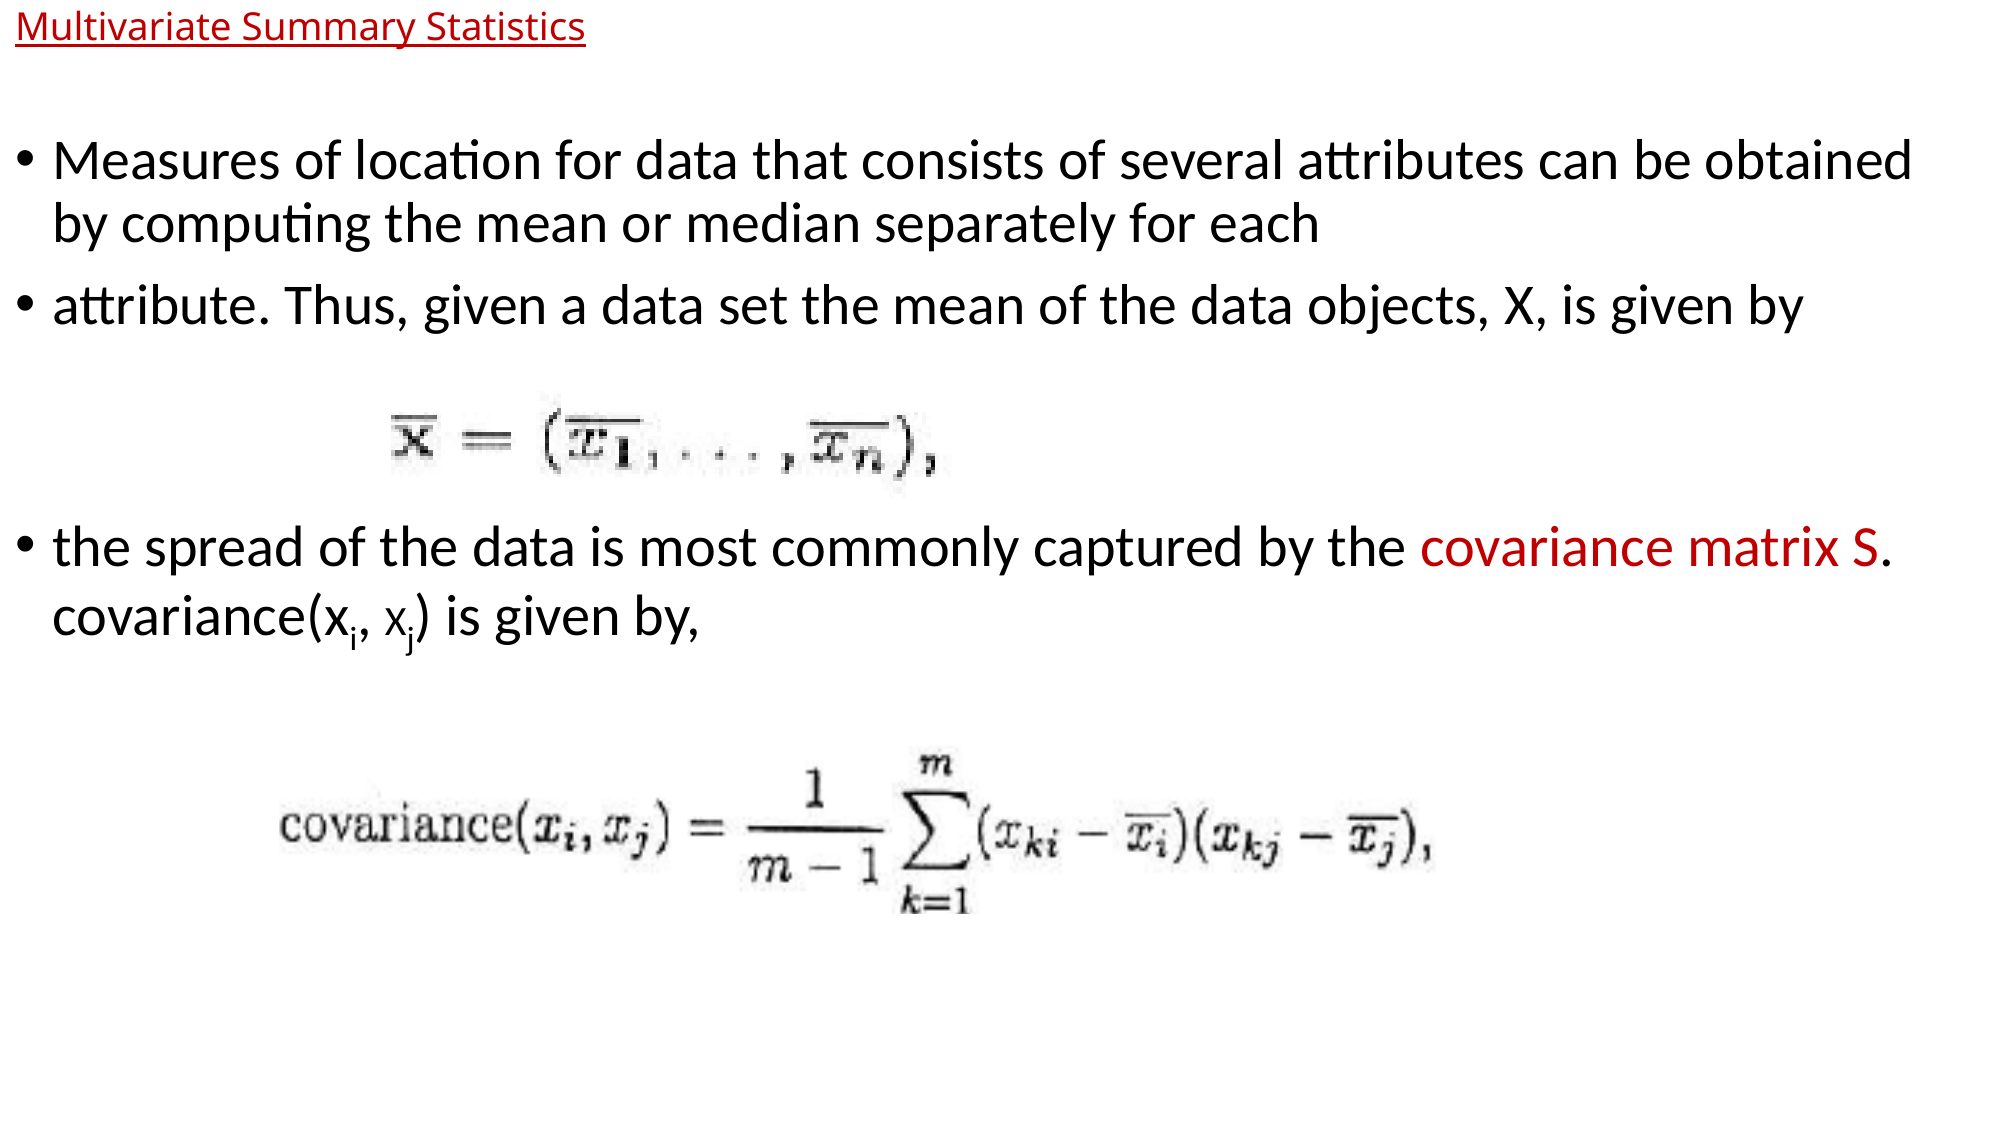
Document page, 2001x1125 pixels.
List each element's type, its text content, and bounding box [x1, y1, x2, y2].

text_box the spread of the data is most commonly captured by the covariance matrix S. covariance(xi, Xj) is given by, [0, 508, 1982, 672]
list Measures of location for data that consists of several attributes can be obtained by computing the mean or median separately for each attribute. Thus, given a data set the mean of the data objects, X, is given by [0, 122, 1982, 345]
title Multivariate Summary Statistics [0, 0, 2000, 103]
picture [232, 694, 1462, 914]
picture [349, 364, 952, 509]
